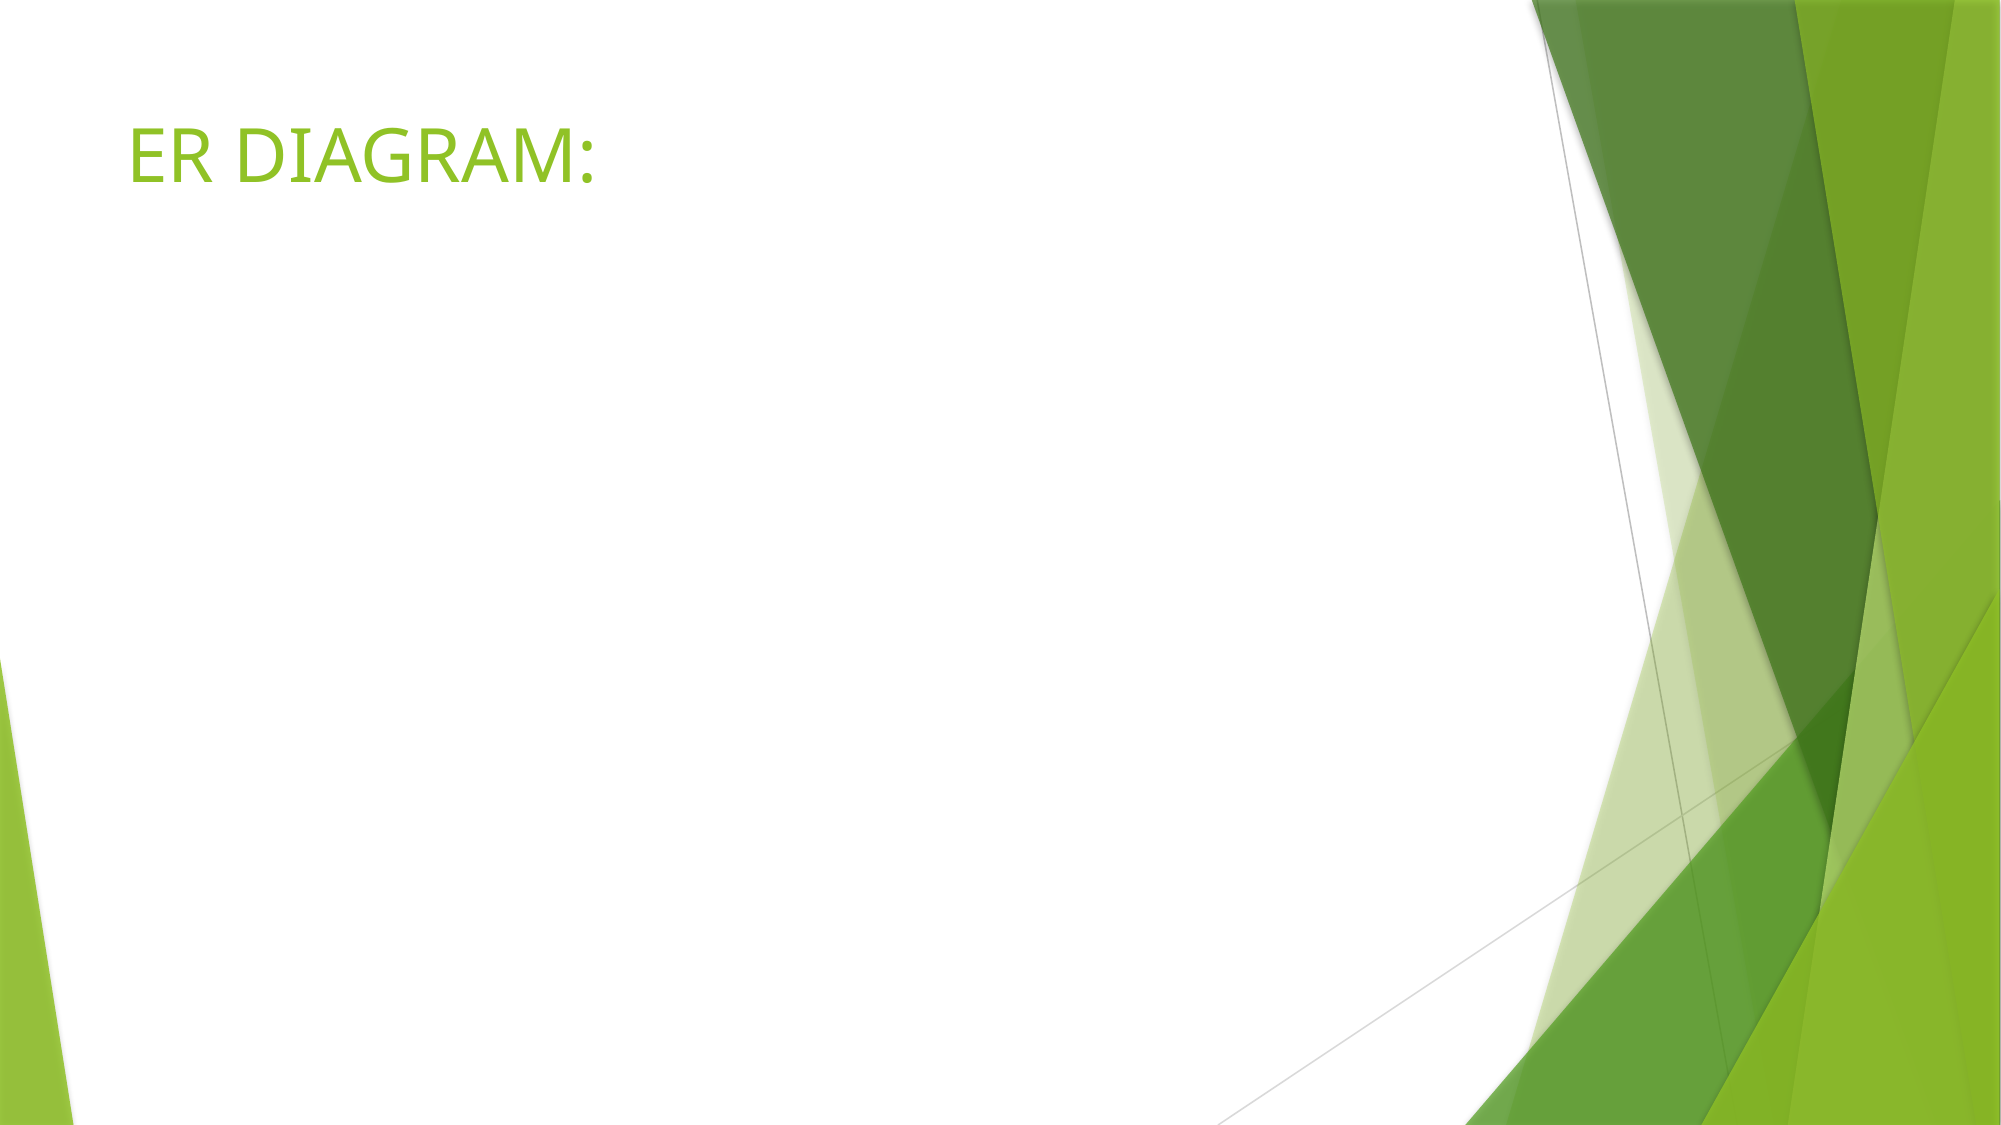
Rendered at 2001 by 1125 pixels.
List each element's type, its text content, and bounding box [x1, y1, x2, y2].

title ER DIAGRAM: [111, 99, 1522, 317]
